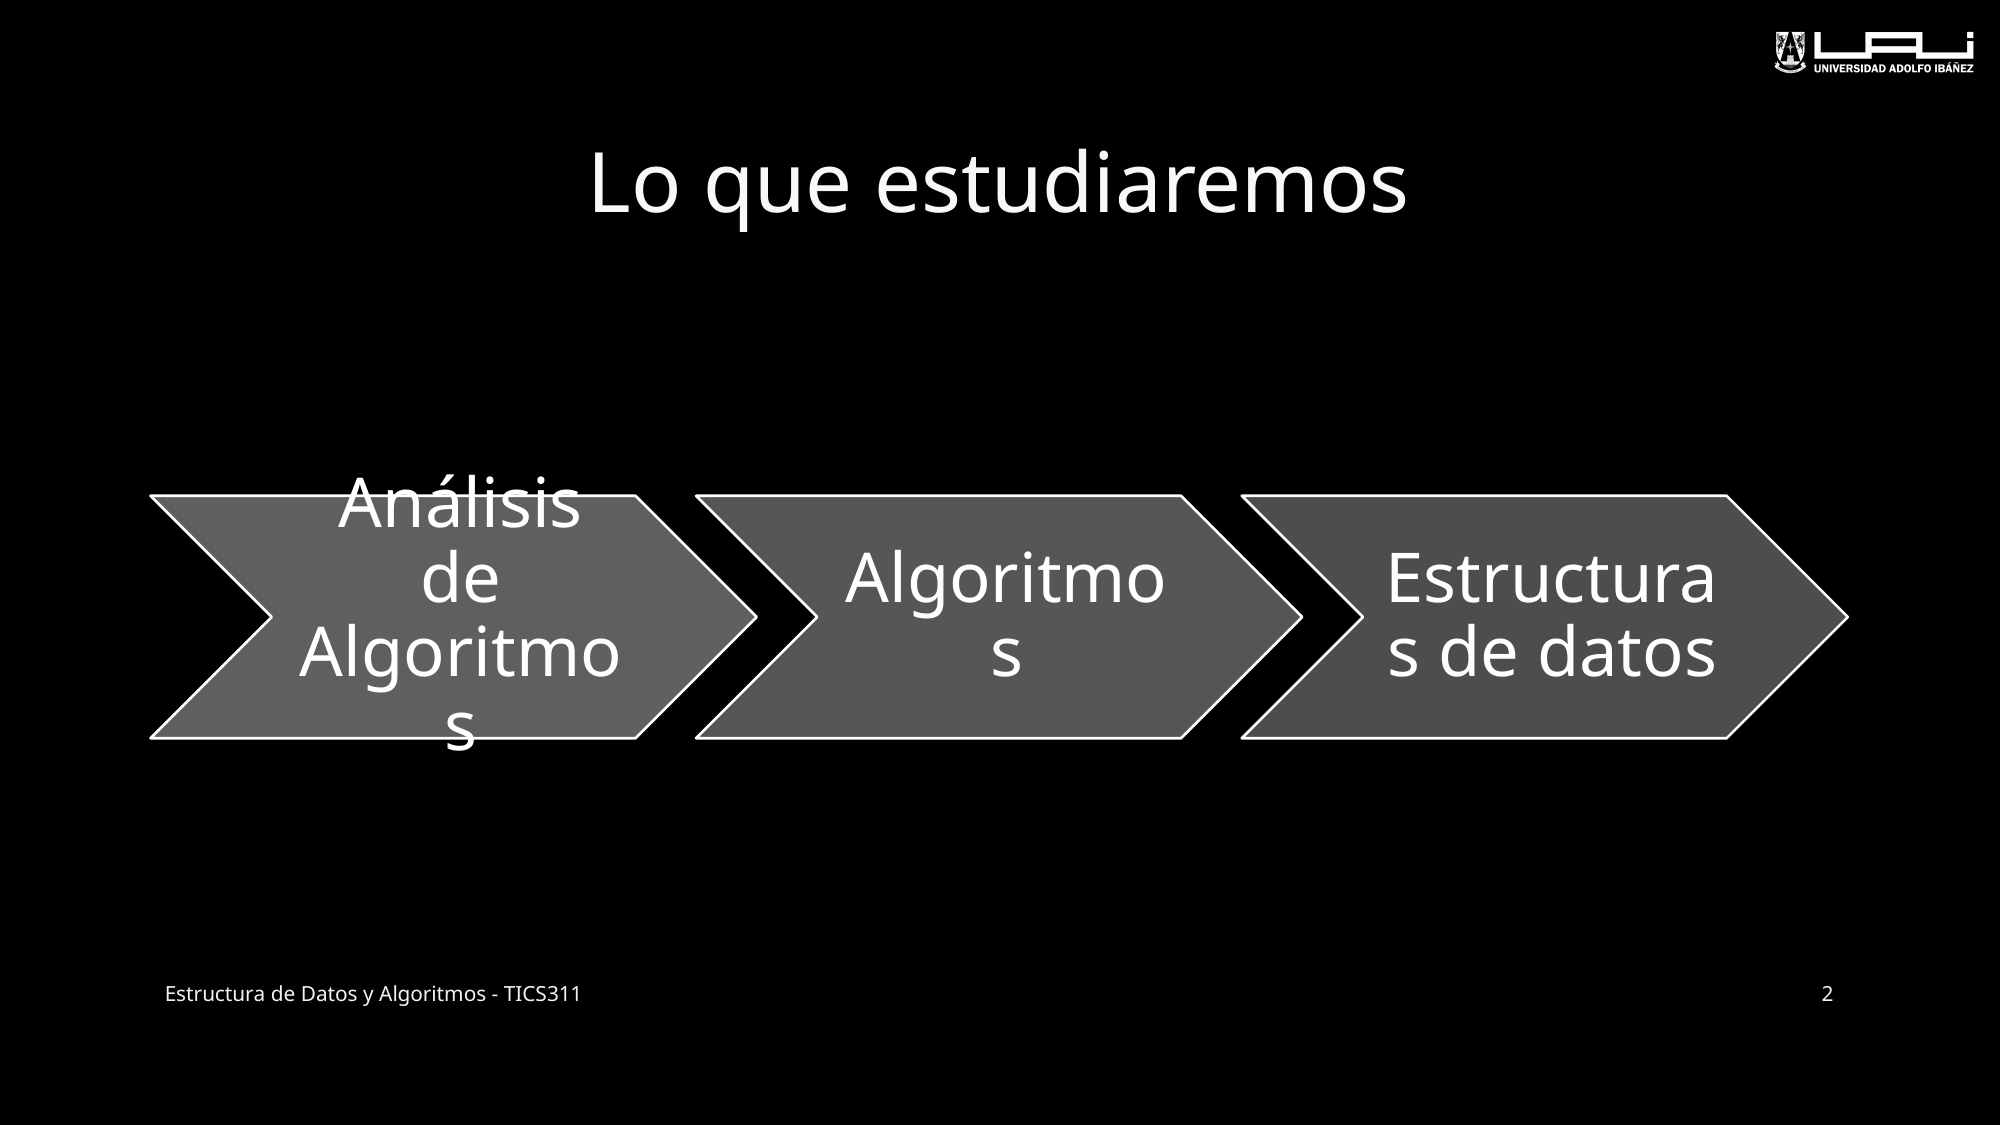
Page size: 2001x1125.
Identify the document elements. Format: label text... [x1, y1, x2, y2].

footer Estructura de Datos y Algoritmos - TICS311 [149, 965, 1245, 1025]
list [149, 283, 1849, 951]
title Lo que estudiaremos [149, 99, 1849, 260]
picture [1748, 5, 2000, 100]
slide_number 2 [1724, 965, 1849, 1025]
